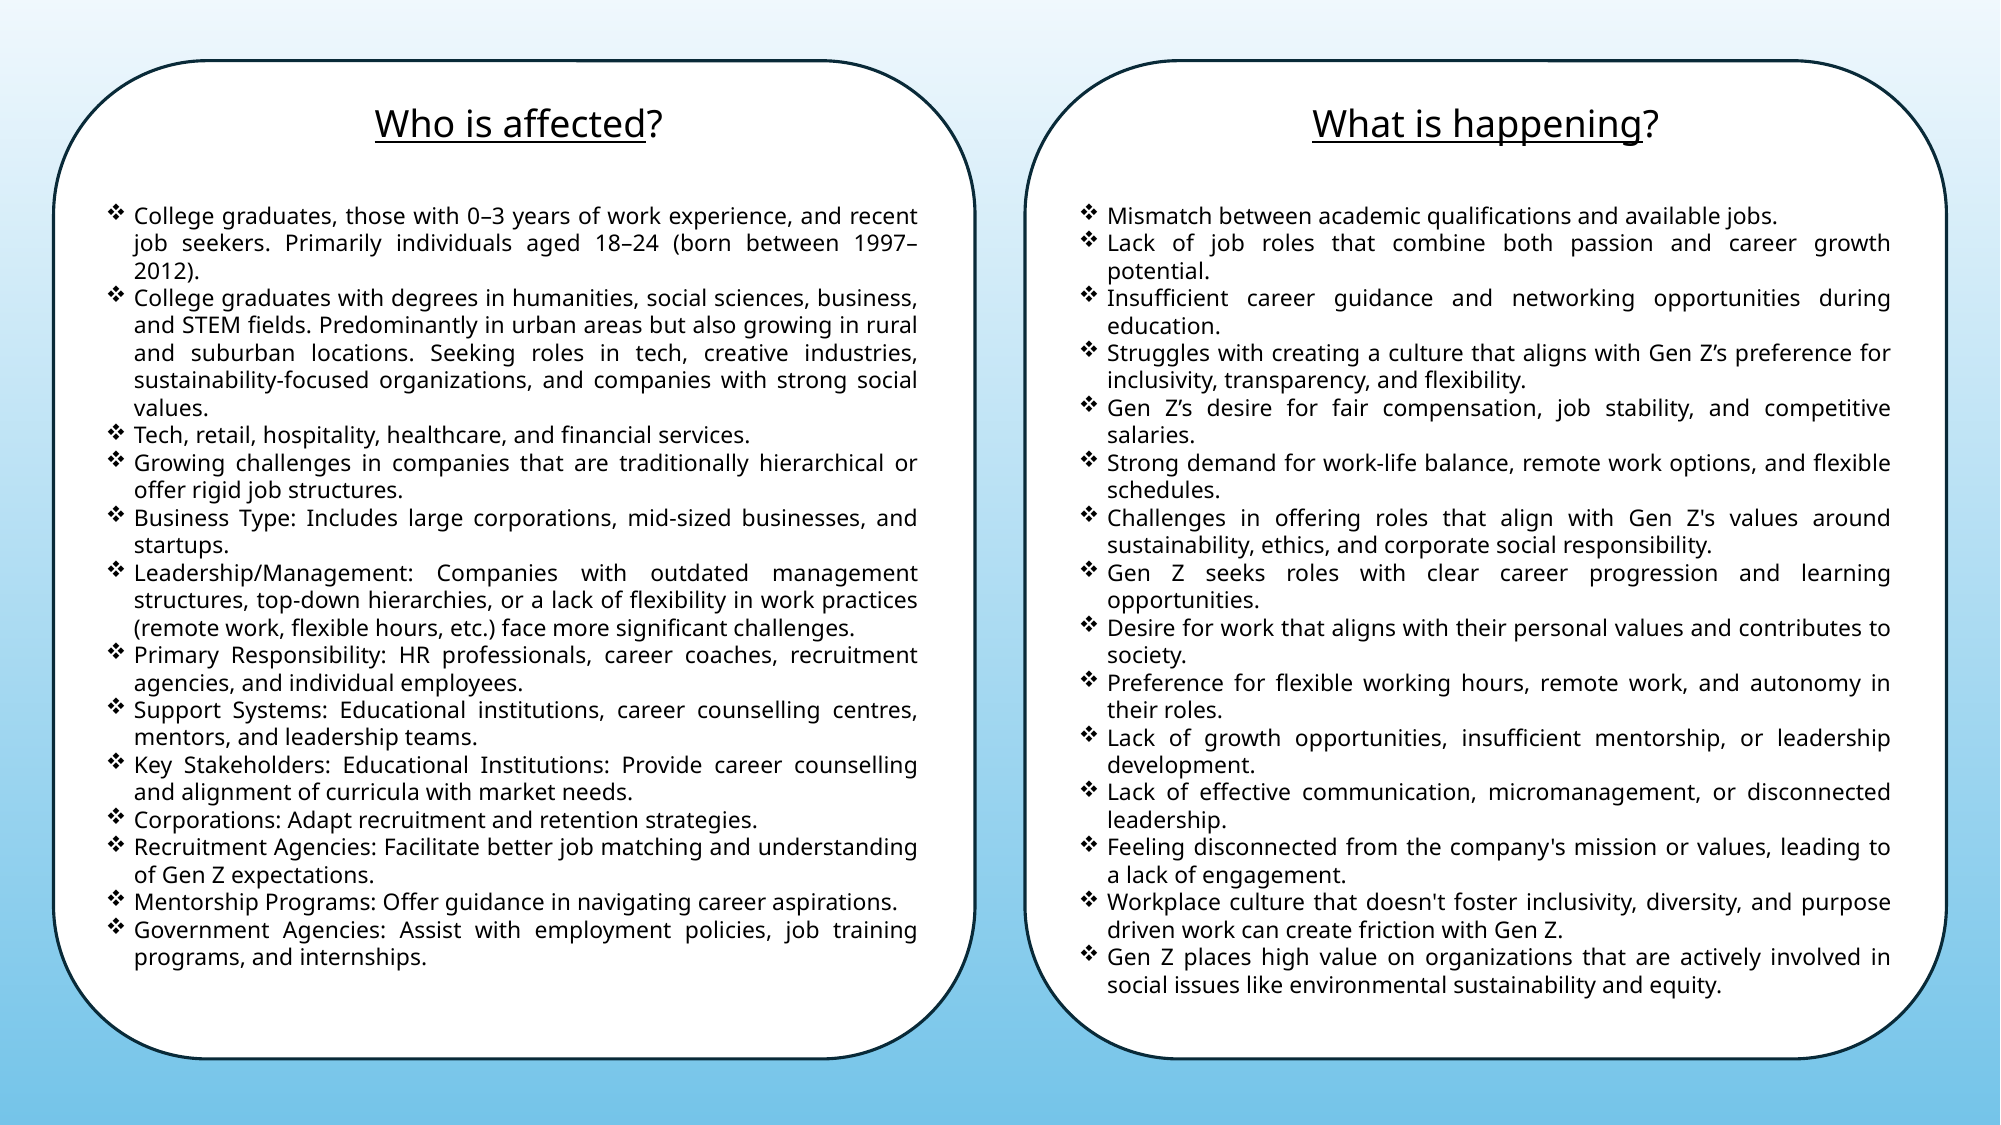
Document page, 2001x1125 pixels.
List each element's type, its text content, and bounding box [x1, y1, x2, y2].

text_box [51, 59, 977, 1061]
text_box College graduates, those with 0–3 years of work experience, and recent job seekers. Primarily individuals aged 18–24 (born between 1997–2012). College graduates with degrees in humanities, social sciences, business, and STEM fields. Predominantly in urban areas but also growing in rural and suburban locations. Seeking roles in tech, creative industries, sustainability-focused organizations, and companies with strong social values. Tech, retail, hospitality, healthcare, and financial services. Growing challenges in companies that are traditionally hierarchical or offer rigid job structures. Business Type: Includes large corporations, mid-sized businesses, and startups. Leadership/Management: Companies with outdated management structures, top-down hierarchies, or a lack of flexibility in work practices (remote work, flexible hours, etc.) face more significant challenges. Primary Responsibility: HR professionals, career coaches, recruitment agencies, and individual employees. Support Systems: Educational institutions, career counselling centres, mentors, and leadership teams. Key Stakeholders: Educational Institutions: Provide career counselling and alignment of curricula with market needs. Corporations: Adapt recruitment and retention strategies. Recruitment Agencies: Facilitate better job matching and understanding of Gen Z expectations. Mentorship Programs: Offer guidance in navigating career aspirations. Government Agencies: Assist with employment policies, job training programs, and internships. [91, 193, 934, 978]
text_box Who is affected? [310, 92, 727, 153]
text_box What is happening? [1277, 92, 1694, 153]
text_box Mismatch between academic qualifications and available jobs. Lack of job roles that combine both passion and career growth potential. Insufficient career guidance and networking opportunities during education. Struggles with creating a culture that aligns with Gen Z’s preference for inclusivity, transparency, and flexibility. Gen Z’s desire for fair compensation, job stability, and competitive salaries. Strong demand for work-life balance, remote work options, and flexible schedules. Challenges in offering roles that align with Gen Z's values around sustainability, ethics, and corporate social responsibility. Gen Z seeks roles with clear career progression and learning opportunities. Desire for work that aligns with their personal values and contributes to society. Preference for flexible working hours, remote work, and autonomy in their roles. Lack of growth opportunities, insufficient mentorship, or leadership development. Lack of effective communication, micromanagement, or disconnected leadership. Feeling disconnected from the company's mission or values, leading to a lack of engagement. Workplace culture that doesn't foster inclusivity, diversity, and purpose driven work can create friction with Gen Z. Gen Z places high value on organizations that are actively involved in social issues like environmental sustainability and equity. [1064, 193, 1908, 1006]
text_box [1023, 59, 1949, 1061]
